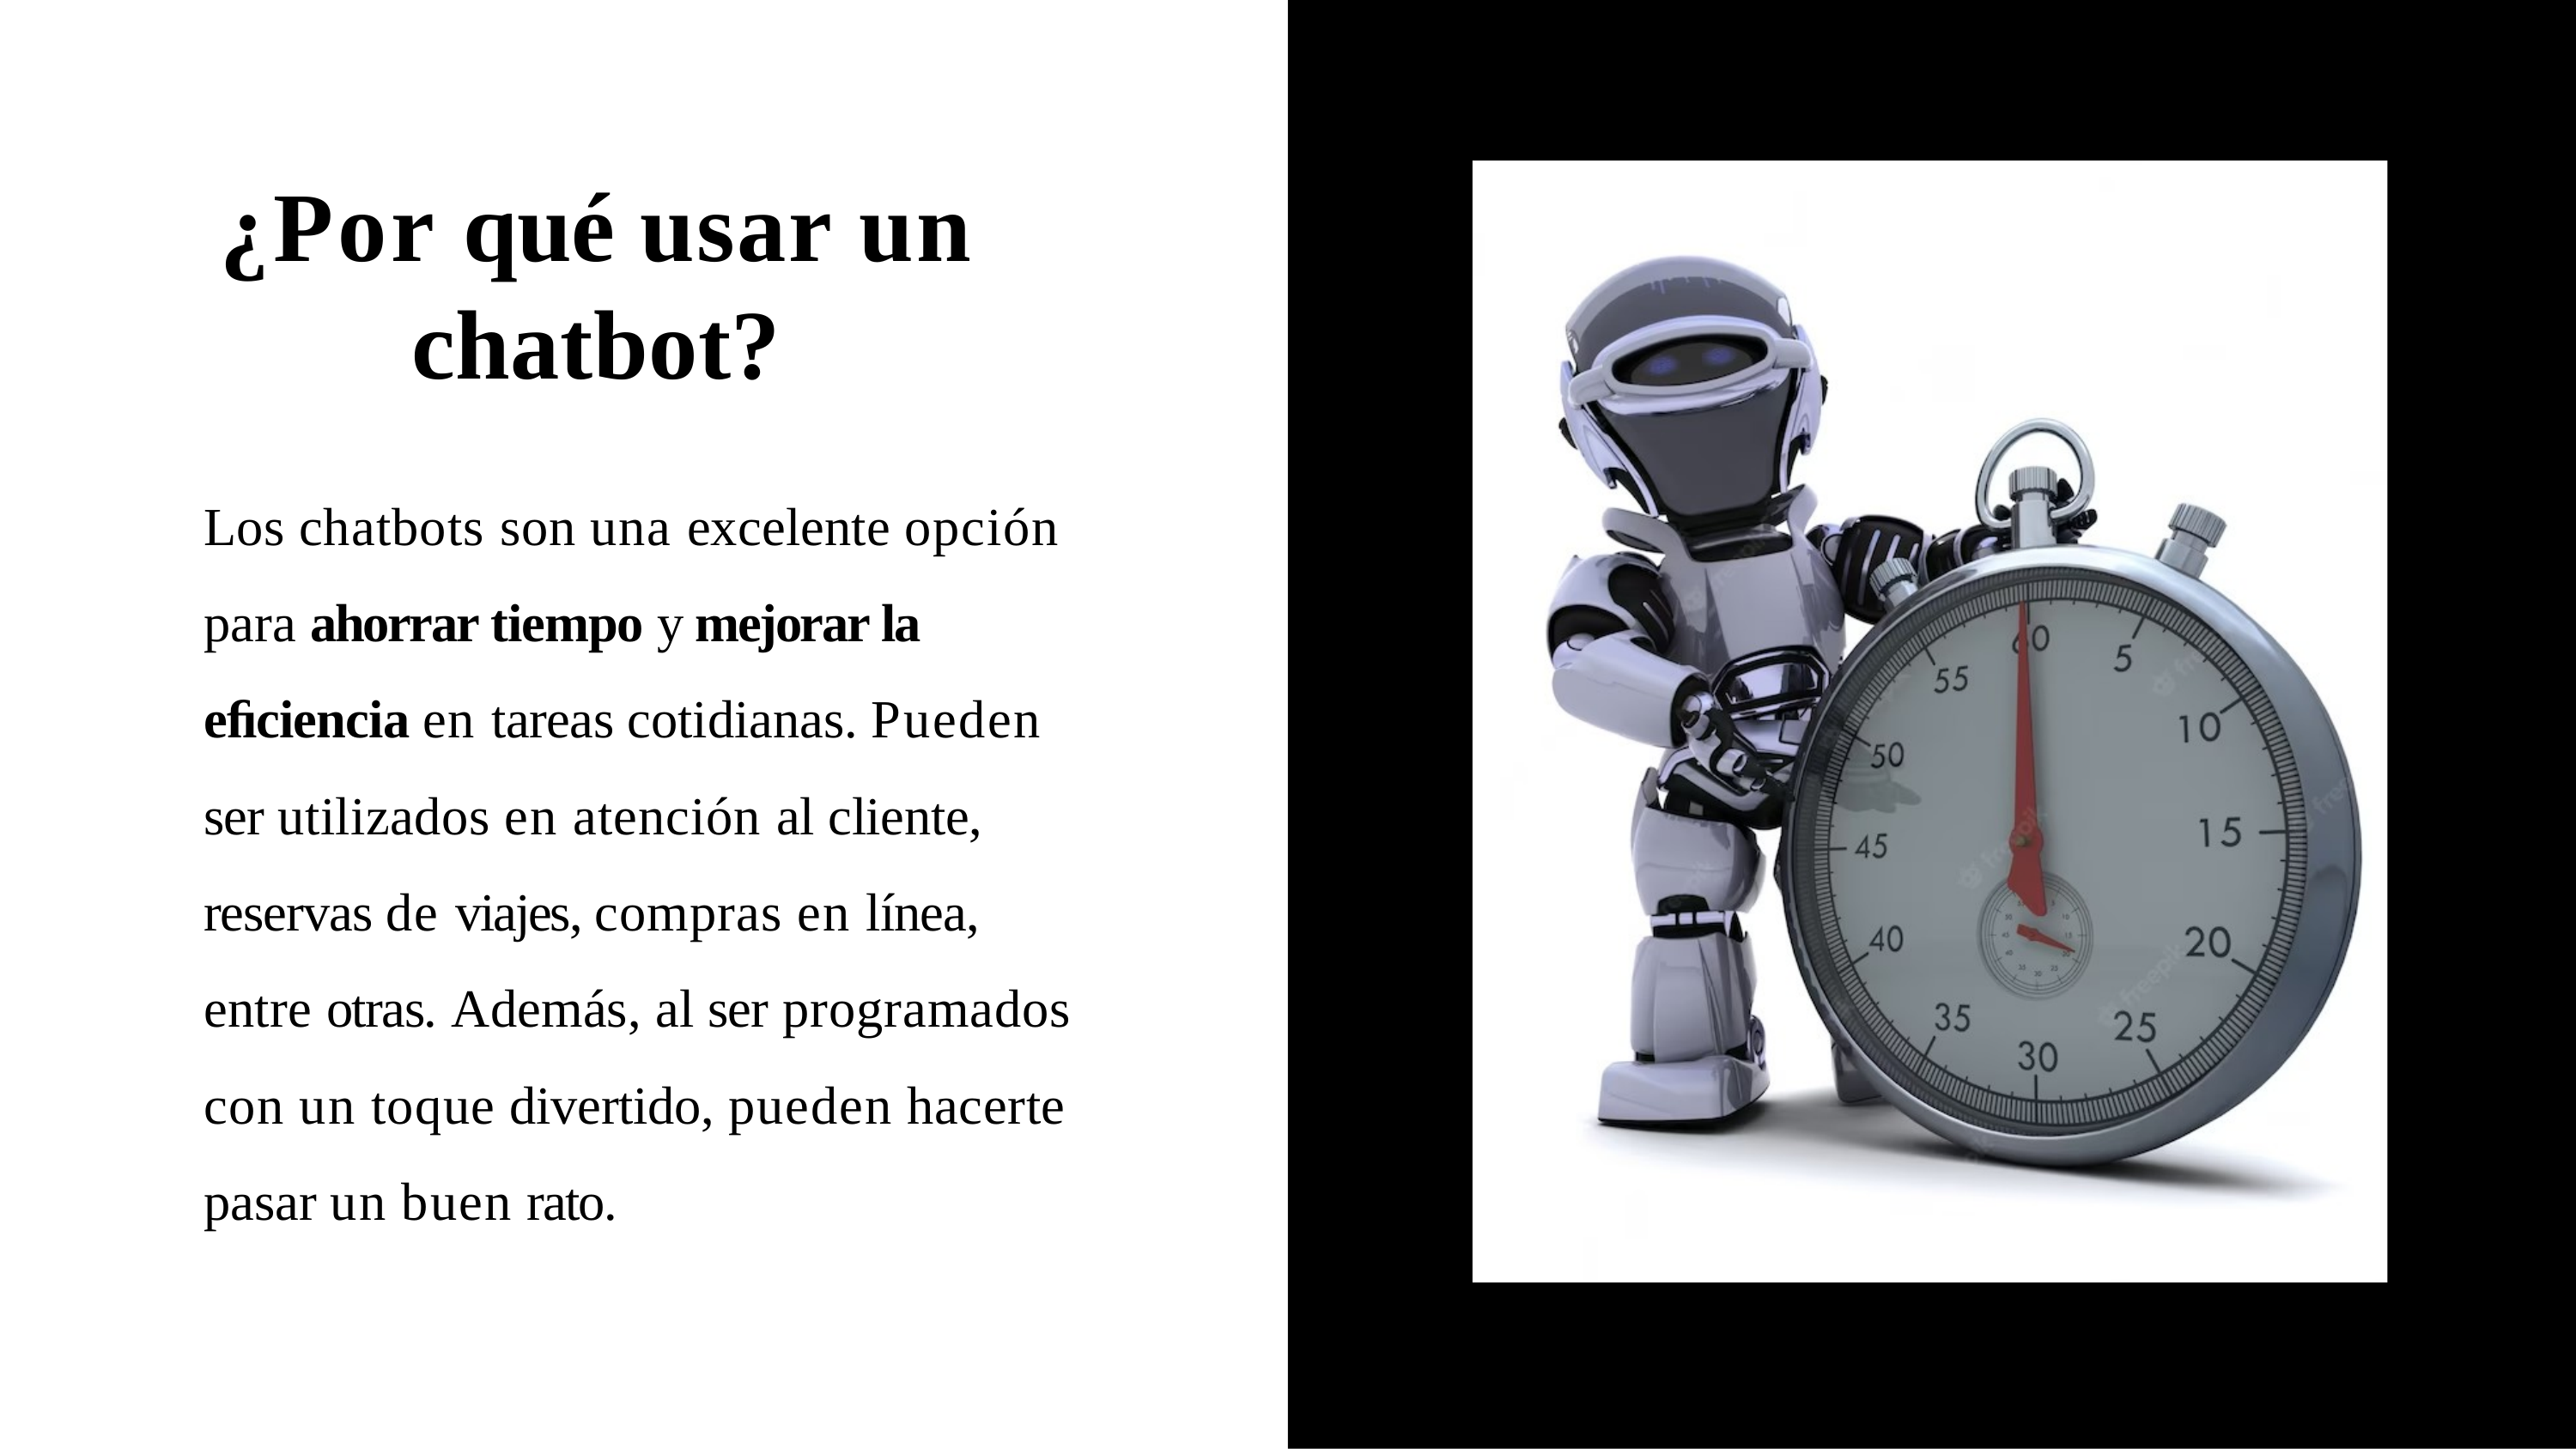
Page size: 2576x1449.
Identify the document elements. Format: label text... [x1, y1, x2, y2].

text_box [1287, 0, 2576, 1449]
text_box Los chatbots son una excelente opción para ahorrar tiempo y mejorar la eﬁciencia en tareas cotidianas. Pueden ser utilizados en atención al cliente, reservas de viajes, compras en línea, entre otras. Además, al ser programados con un toque divertido, pueden hacerte pasar un buen rato. [202, 458, 1101, 1232]
title ¿Por qué usar un chatbot? [149, 161, 1042, 405]
